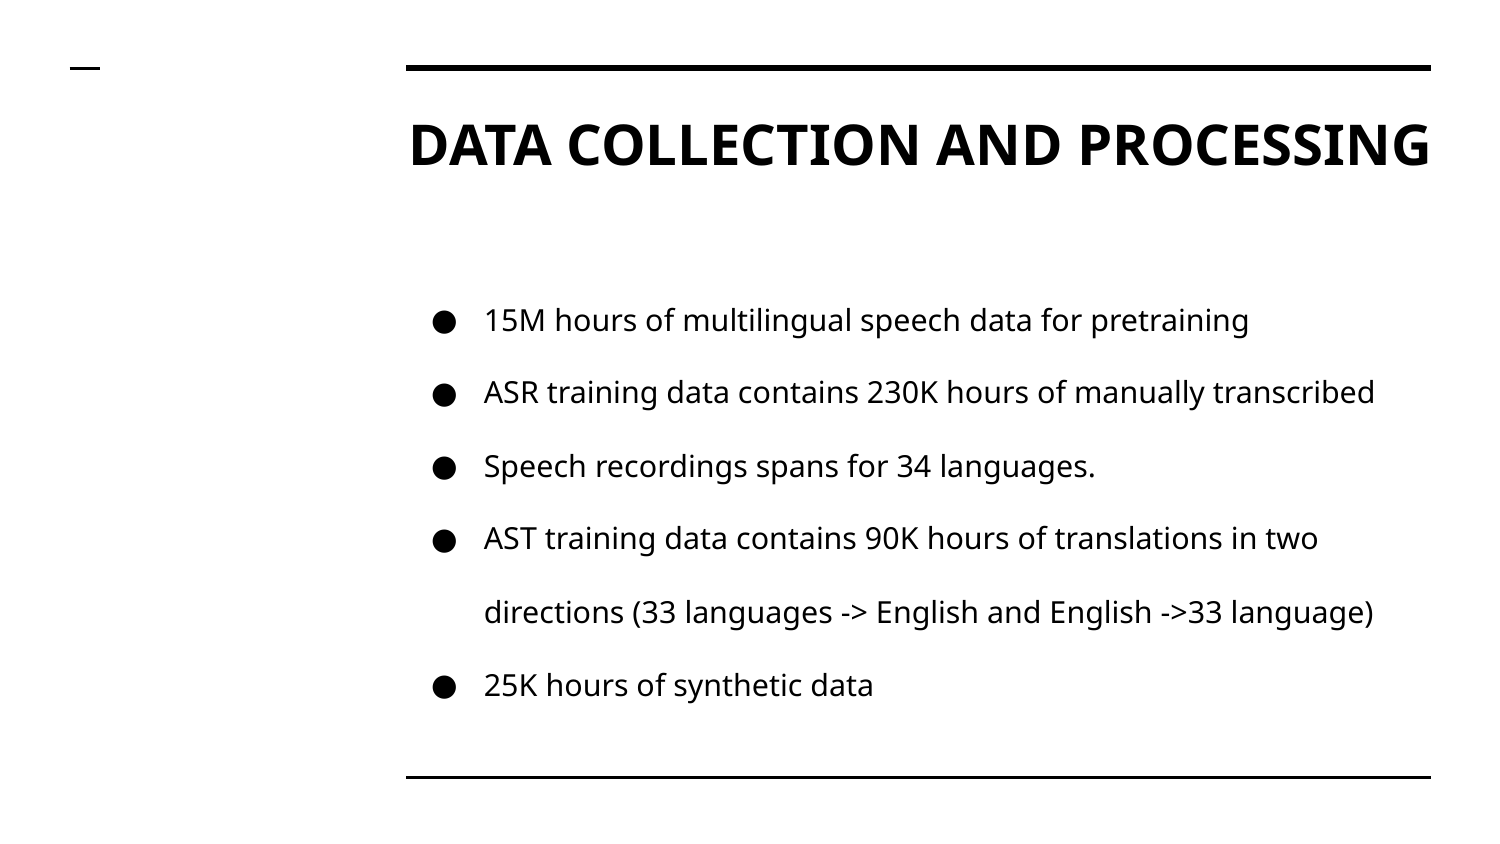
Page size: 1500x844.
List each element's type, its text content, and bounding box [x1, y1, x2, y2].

title DATA COLLECTION AND PROCESSING [393, 94, 1474, 199]
list 15M hours of multilingual speech data for pretraining ASR training data contains 230K hours of manually transcribed Speech recordings spans for 34 languages. AST training data contains 90K hours of translations in two directions (33 languages -> English and English ->33 language) 25K hours of synthetic data [393, 249, 1431, 688]
